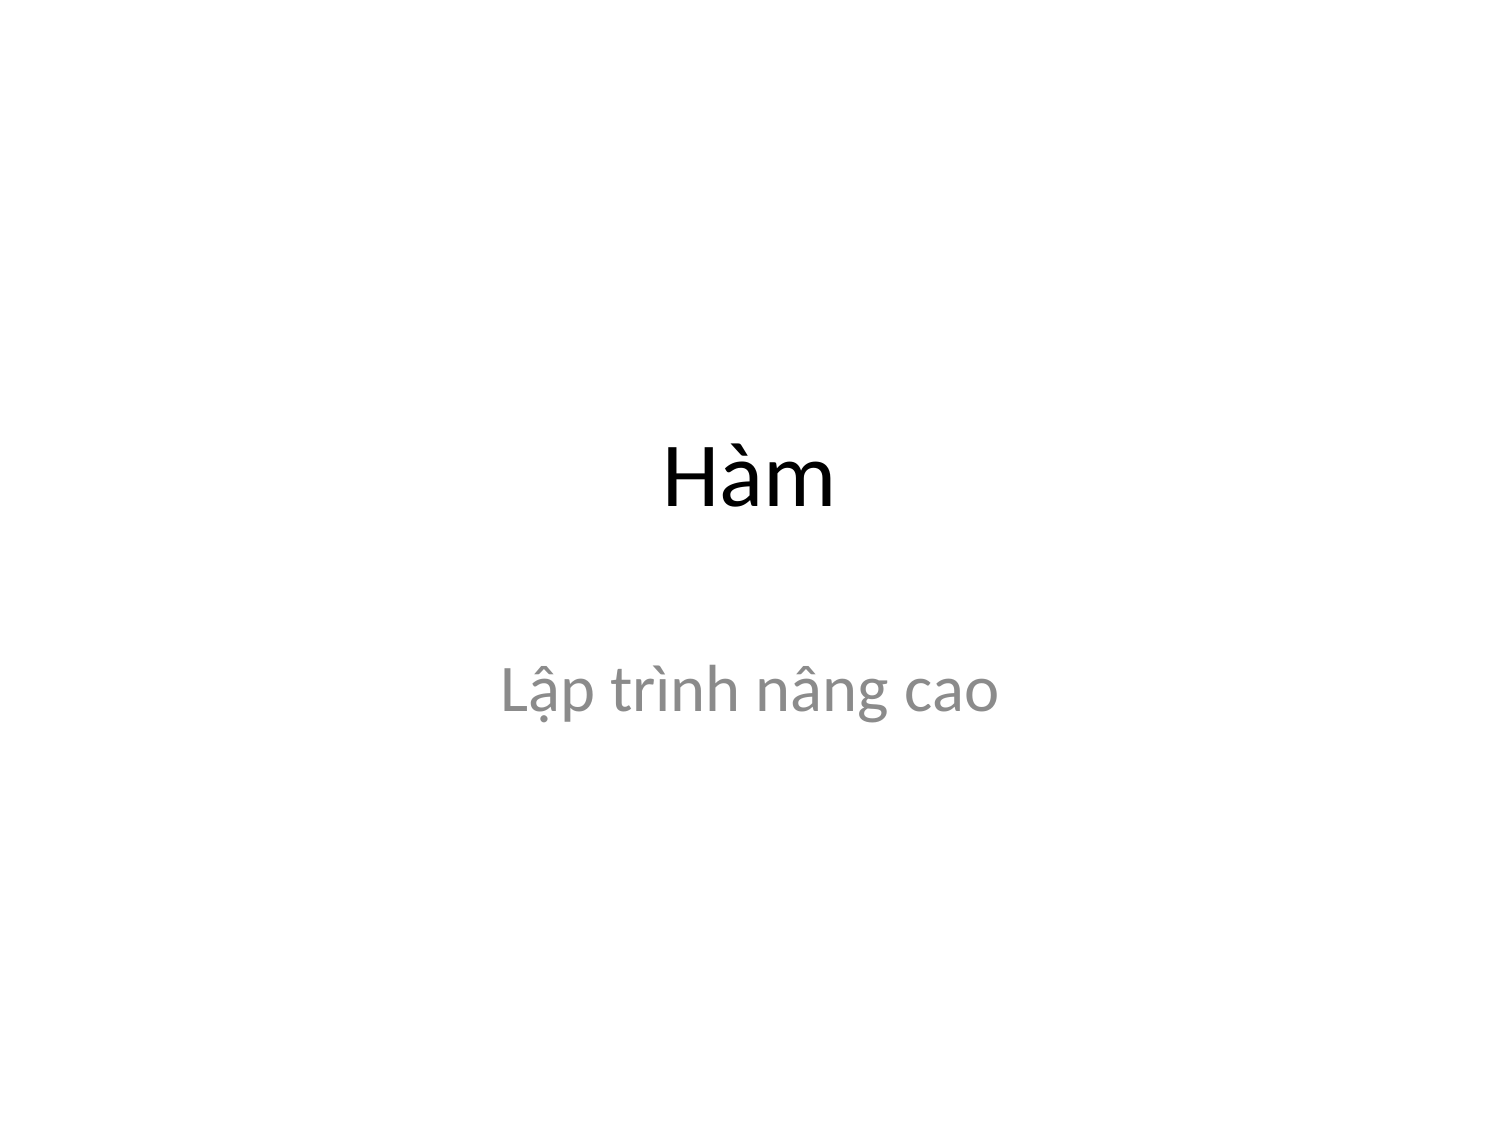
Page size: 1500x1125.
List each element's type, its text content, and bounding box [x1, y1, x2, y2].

title Hàm [112, 349, 1388, 591]
subtitle Lập trình nâng cao [225, 637, 1275, 925]
